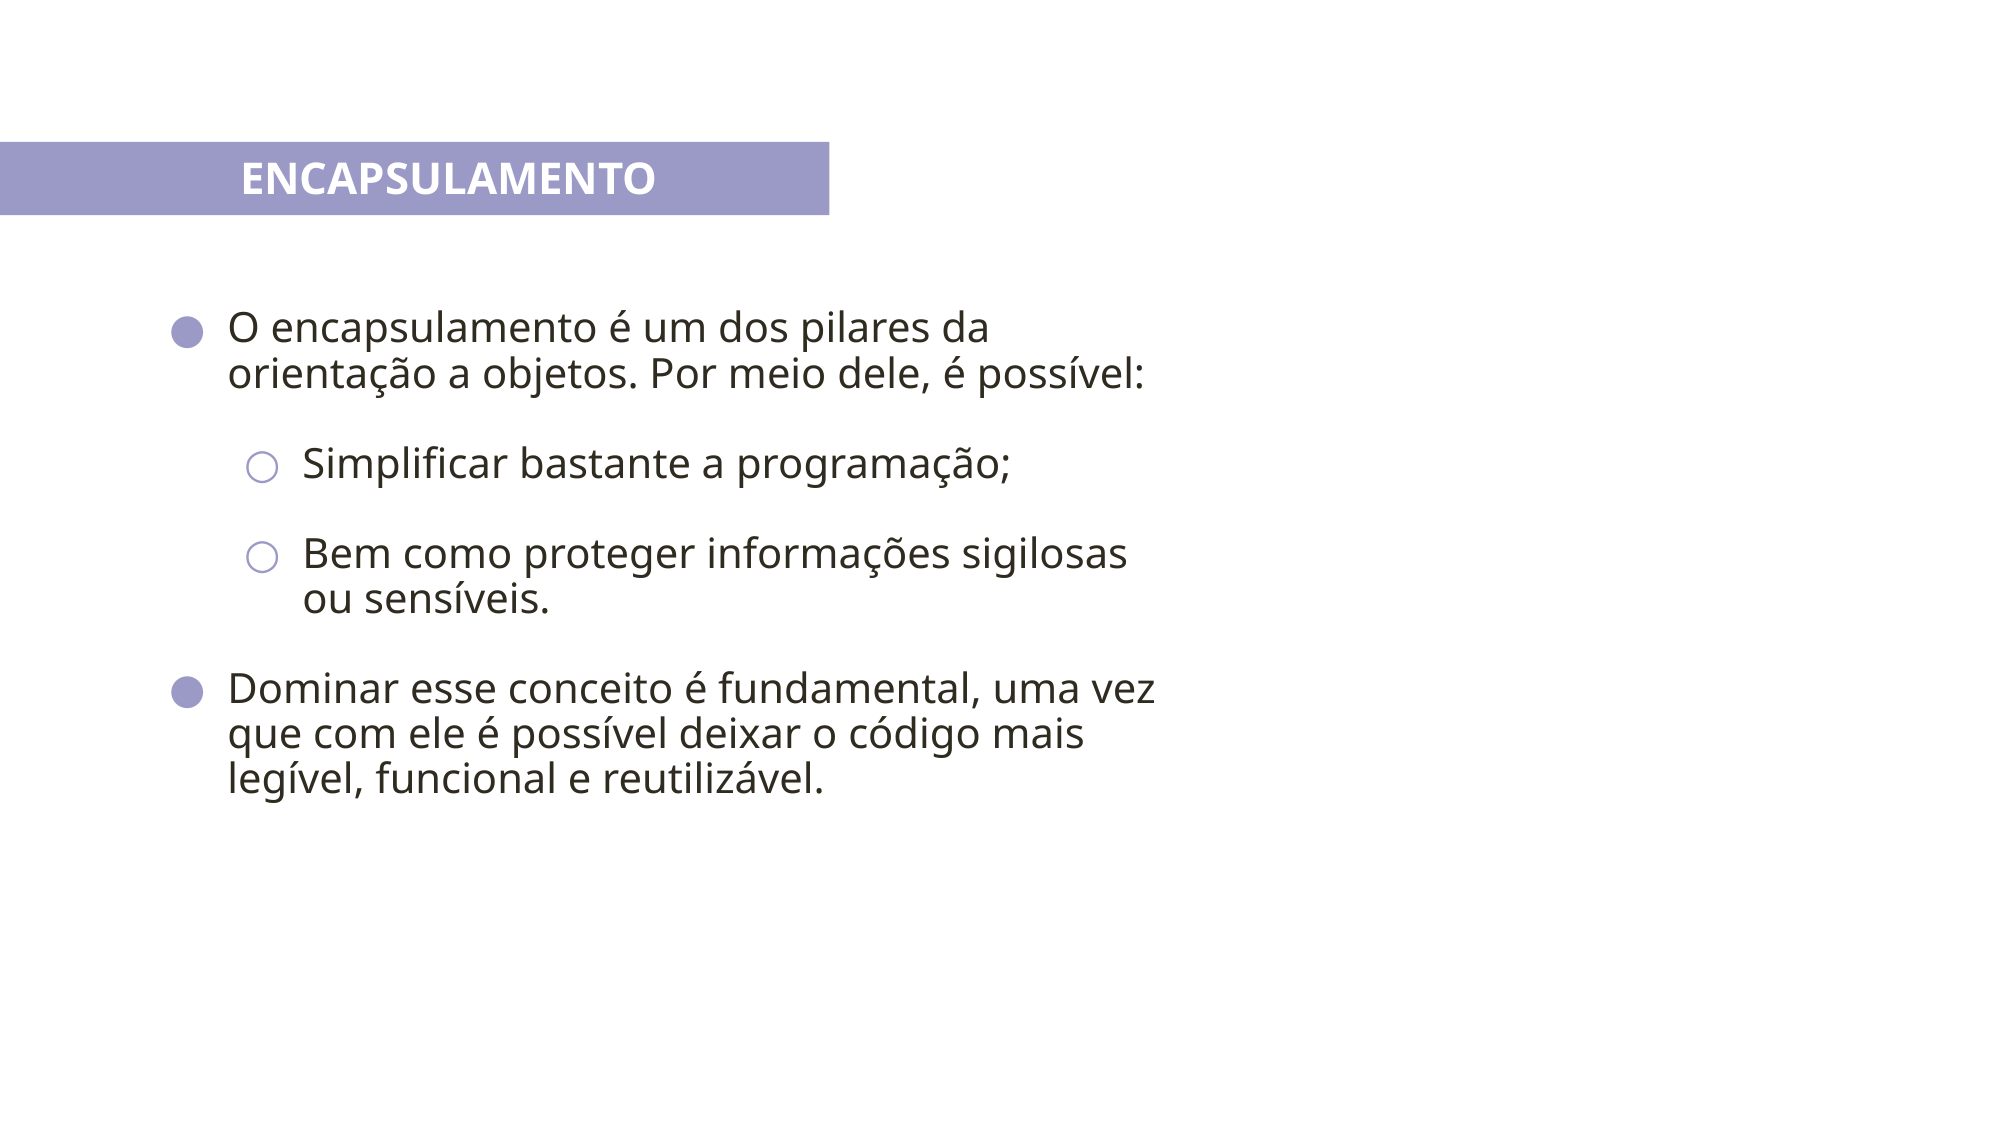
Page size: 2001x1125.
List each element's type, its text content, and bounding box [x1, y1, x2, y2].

text_box ENCAPSULAMENTO [68, 148, 830, 213]
list O encapsulamento é um dos pilares da orientação a objetos. Por meio dele, é possível: Simplificar bastante a programação; Bem como proteger informações sigilosas ou sensíveis. Dominar esse conceito é fundamental, uma vez que com ele é possível deixar o código mais legível, funcional e reutilizável. [137, 299, 1198, 1014]
text_box [0, 141, 830, 216]
